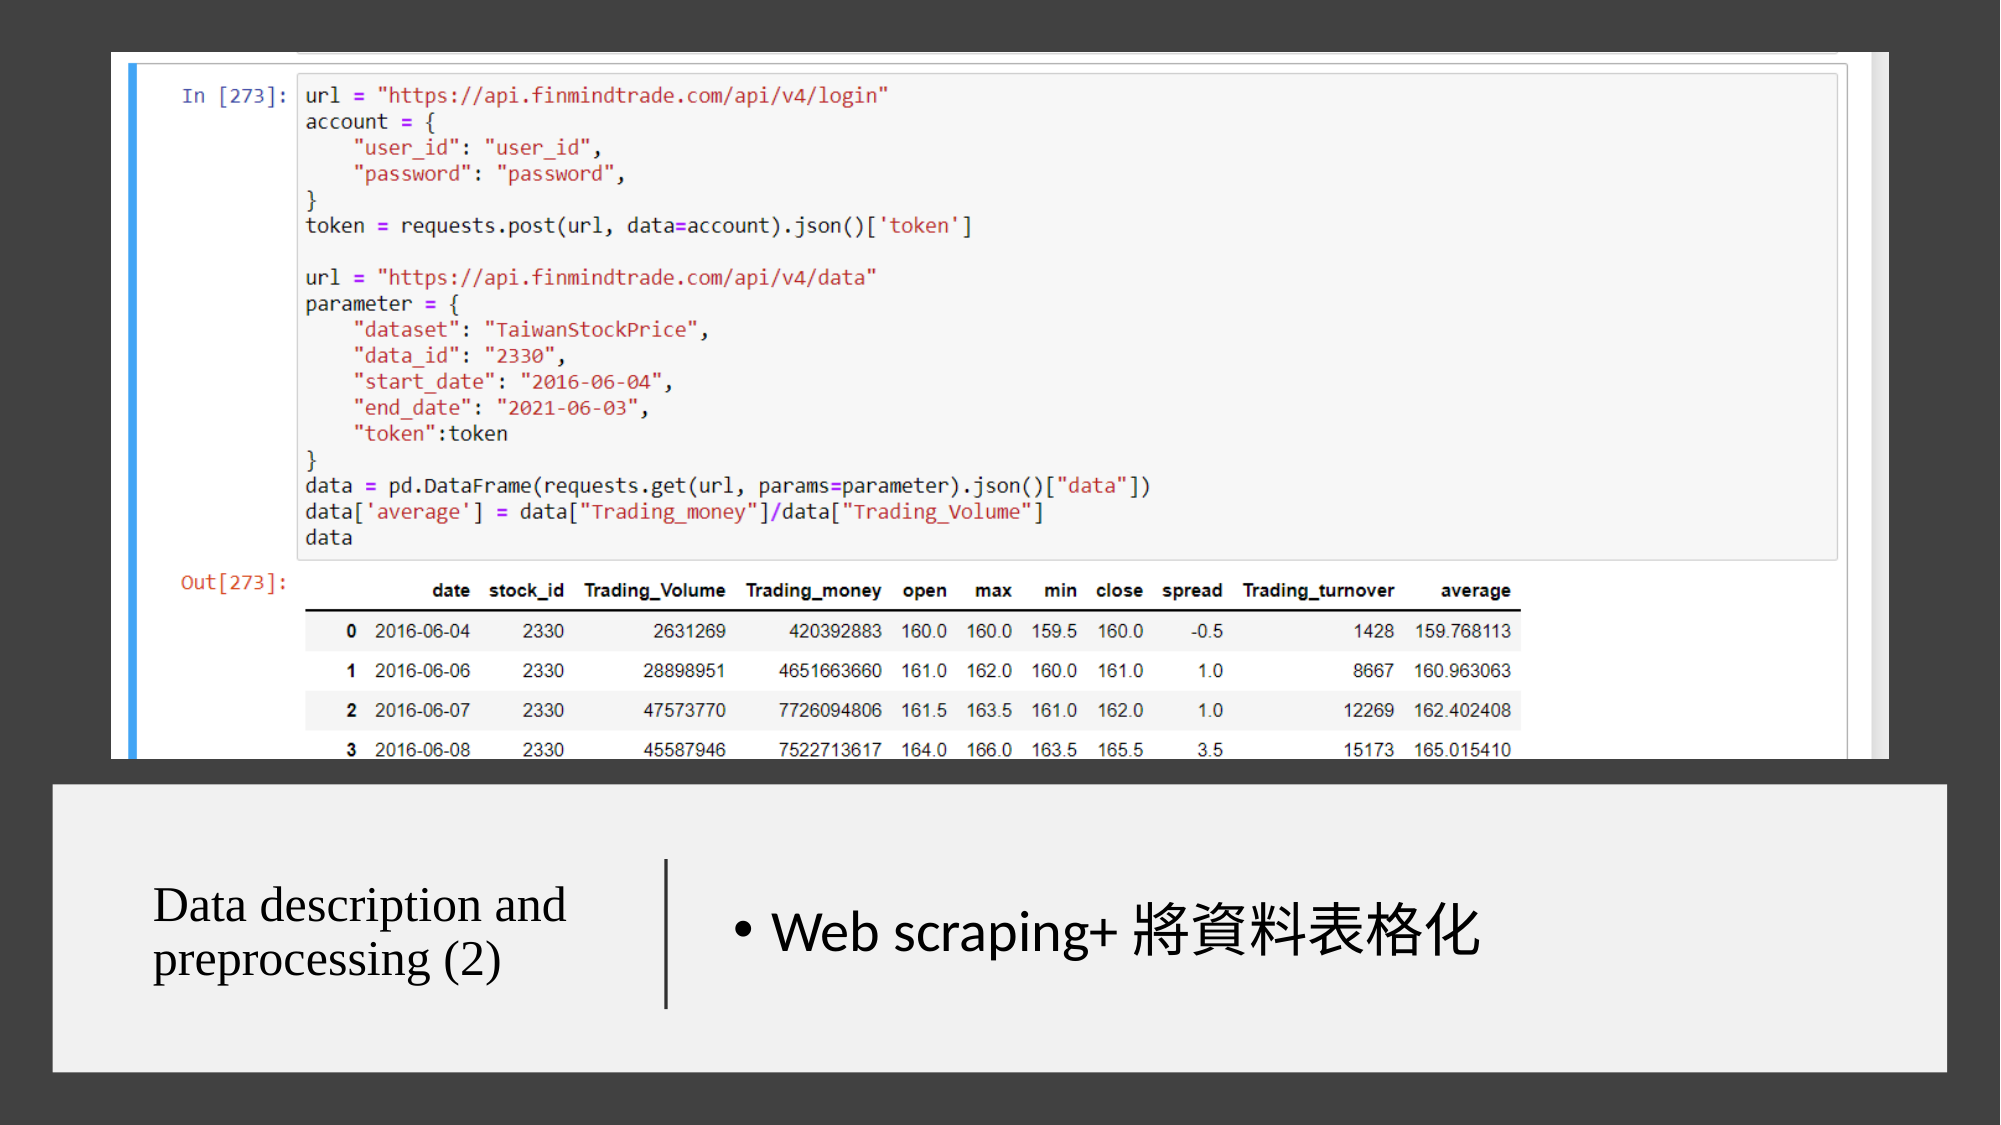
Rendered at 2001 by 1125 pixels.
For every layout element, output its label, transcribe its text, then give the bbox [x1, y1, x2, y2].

text_box [0, 0, 2000, 1125]
title Data description and preprocessing (2) [138, 821, 612, 1043]
text_box [52, 784, 1948, 1073]
picture [111, 52, 1889, 759]
list Web scraping+將資料表格化 [718, 821, 1863, 1043]
